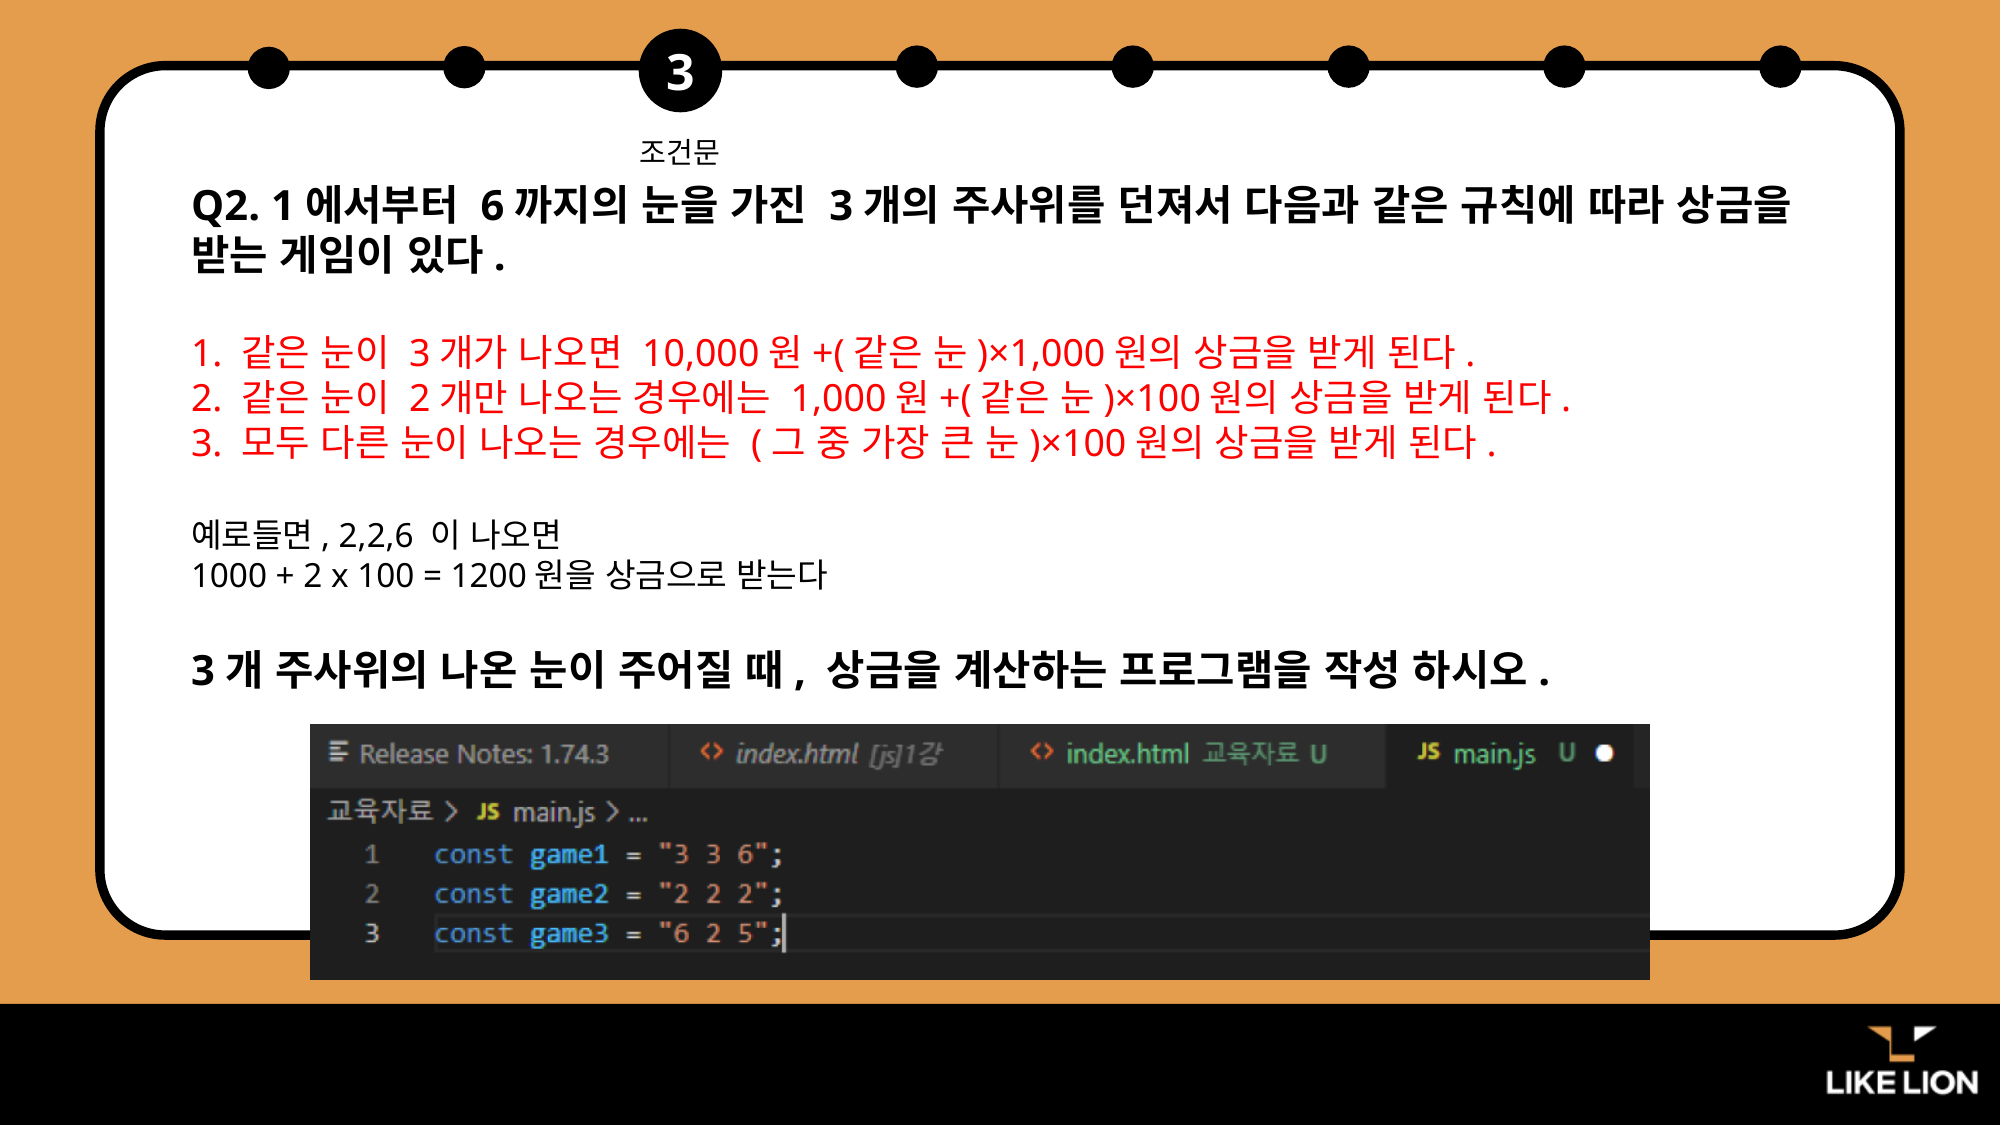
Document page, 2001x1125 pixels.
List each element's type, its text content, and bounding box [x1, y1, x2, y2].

text_box [894, 44, 940, 89]
text_box [1542, 44, 1587, 89]
text_box Q2. 1에서부터 6까지의 눈을 가진 3개의 주사위를 던져서 다음과 같은 규칙에 따라 상금을 받는 게임이 있다. 1. 같은 눈이 3개가 나오면 10,000원+(같은 눈)×1,000원의 상금을 받게 된다. 2. 같은 눈이 2개만 나오는 경우에는 1,000원+(같은 눈)×100원의 상금을 받게 된다. 3. 모두 다른 눈이 나오는 경우에는 (그 중 가장 큰 눈)×100원의 상금을 받게 된다. 예로들면, 2,2,6 이 나오면 1000 + 2 x 100 = 1200원을 상금으로 받는다 3개 주사위의 나온 눈이 주어질 때, 상금을 계산하는 프로그램을 작성 하시오. [176, 171, 1824, 702]
text_box [1758, 44, 1803, 89]
picture [310, 724, 1650, 980]
text_box [1110, 44, 1155, 89]
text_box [0, 1003, 2000, 1125]
text_box [1326, 44, 1371, 89]
text_box [98, 64, 1901, 937]
text_box 조건문 [624, 127, 736, 171]
text_box [246, 45, 292, 91]
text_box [638, 28, 723, 113]
text_box [442, 44, 487, 90]
